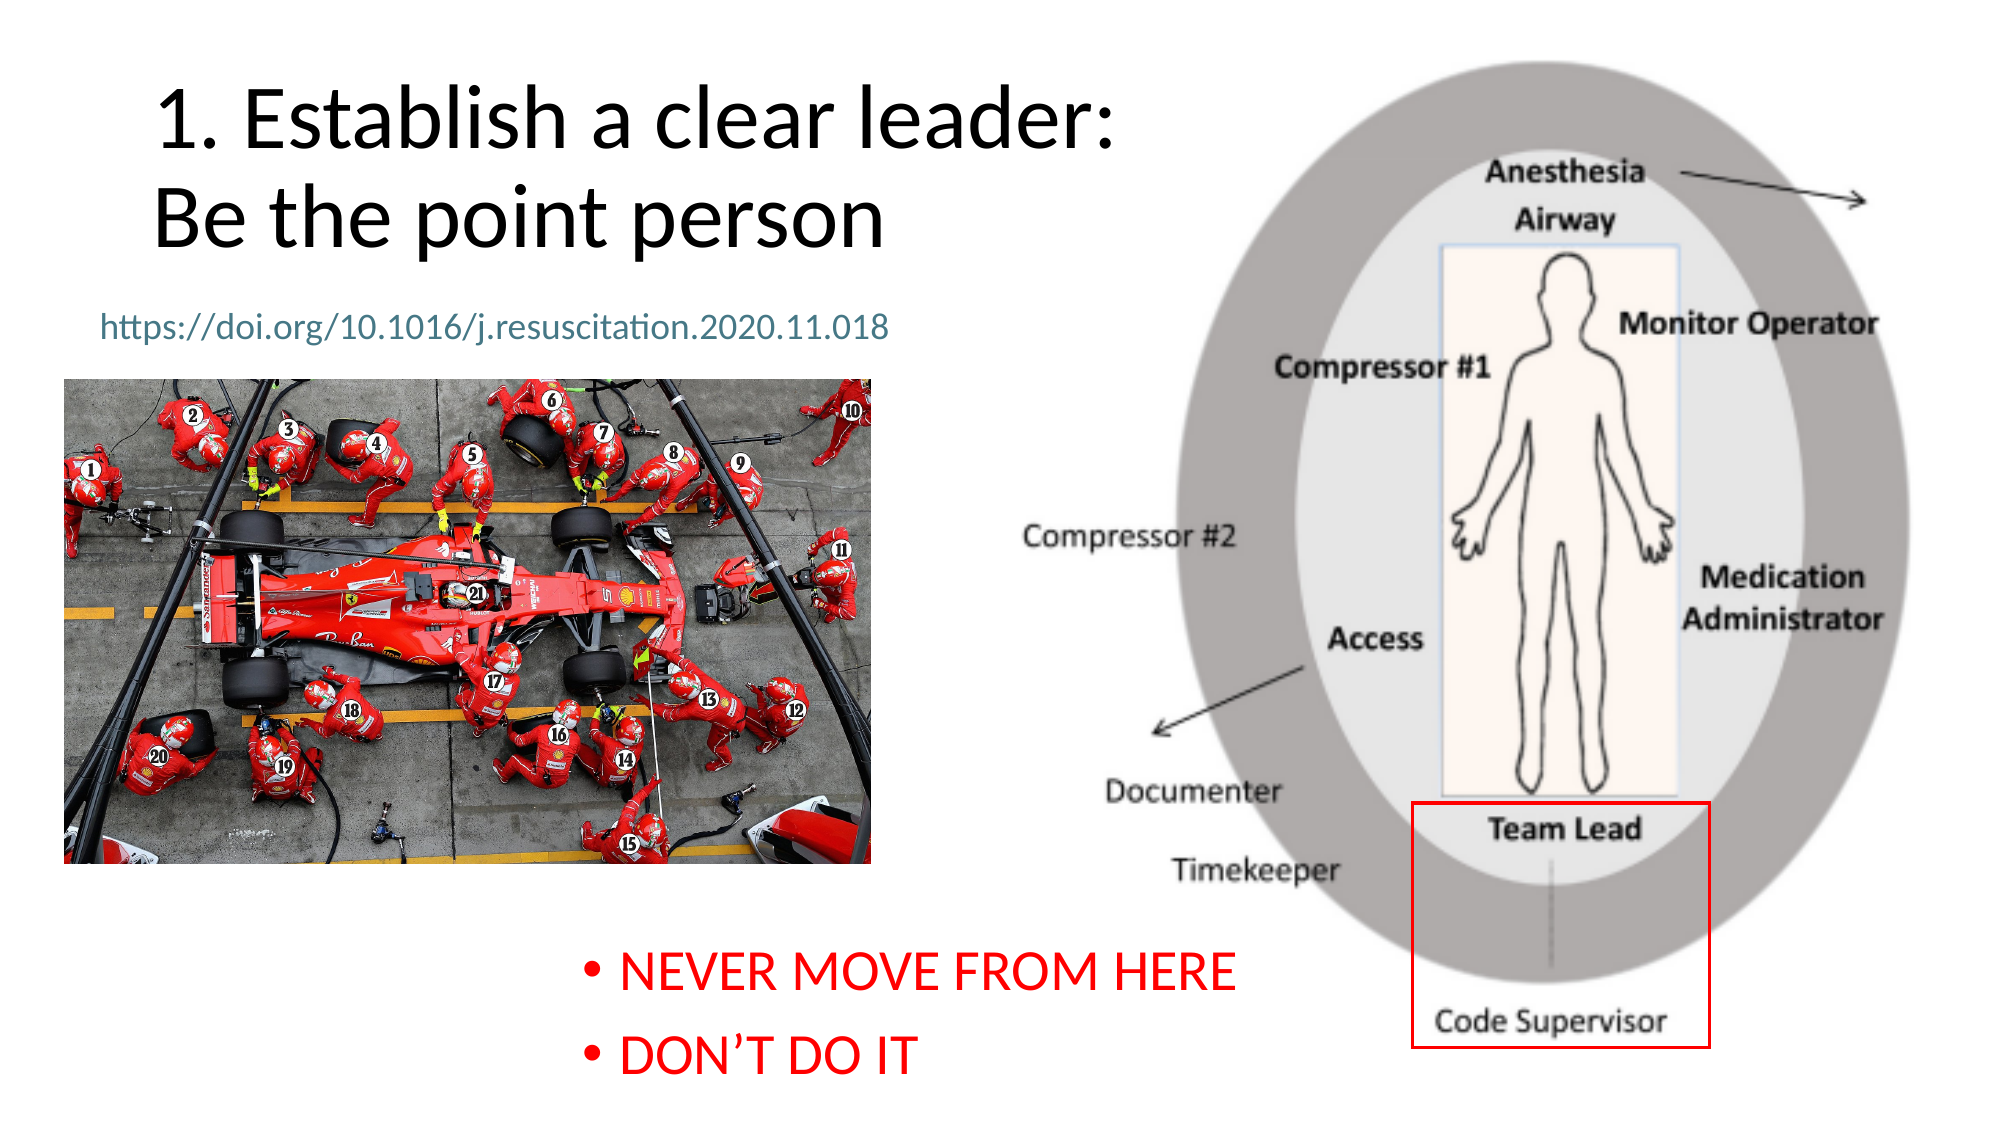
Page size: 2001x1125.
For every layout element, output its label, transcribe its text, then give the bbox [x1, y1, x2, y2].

title 1. Establish a clear leader: Be the point person [137, 59, 1020, 278]
picture [63, 379, 871, 865]
list NEVER MOVE FROM HERE DON’T DO IT [567, 932, 1475, 1125]
picture [1020, 59, 2000, 1066]
text_box https://doi.org/10.1016/j.resuscitation.2020.11.018 [84, 294, 905, 355]
